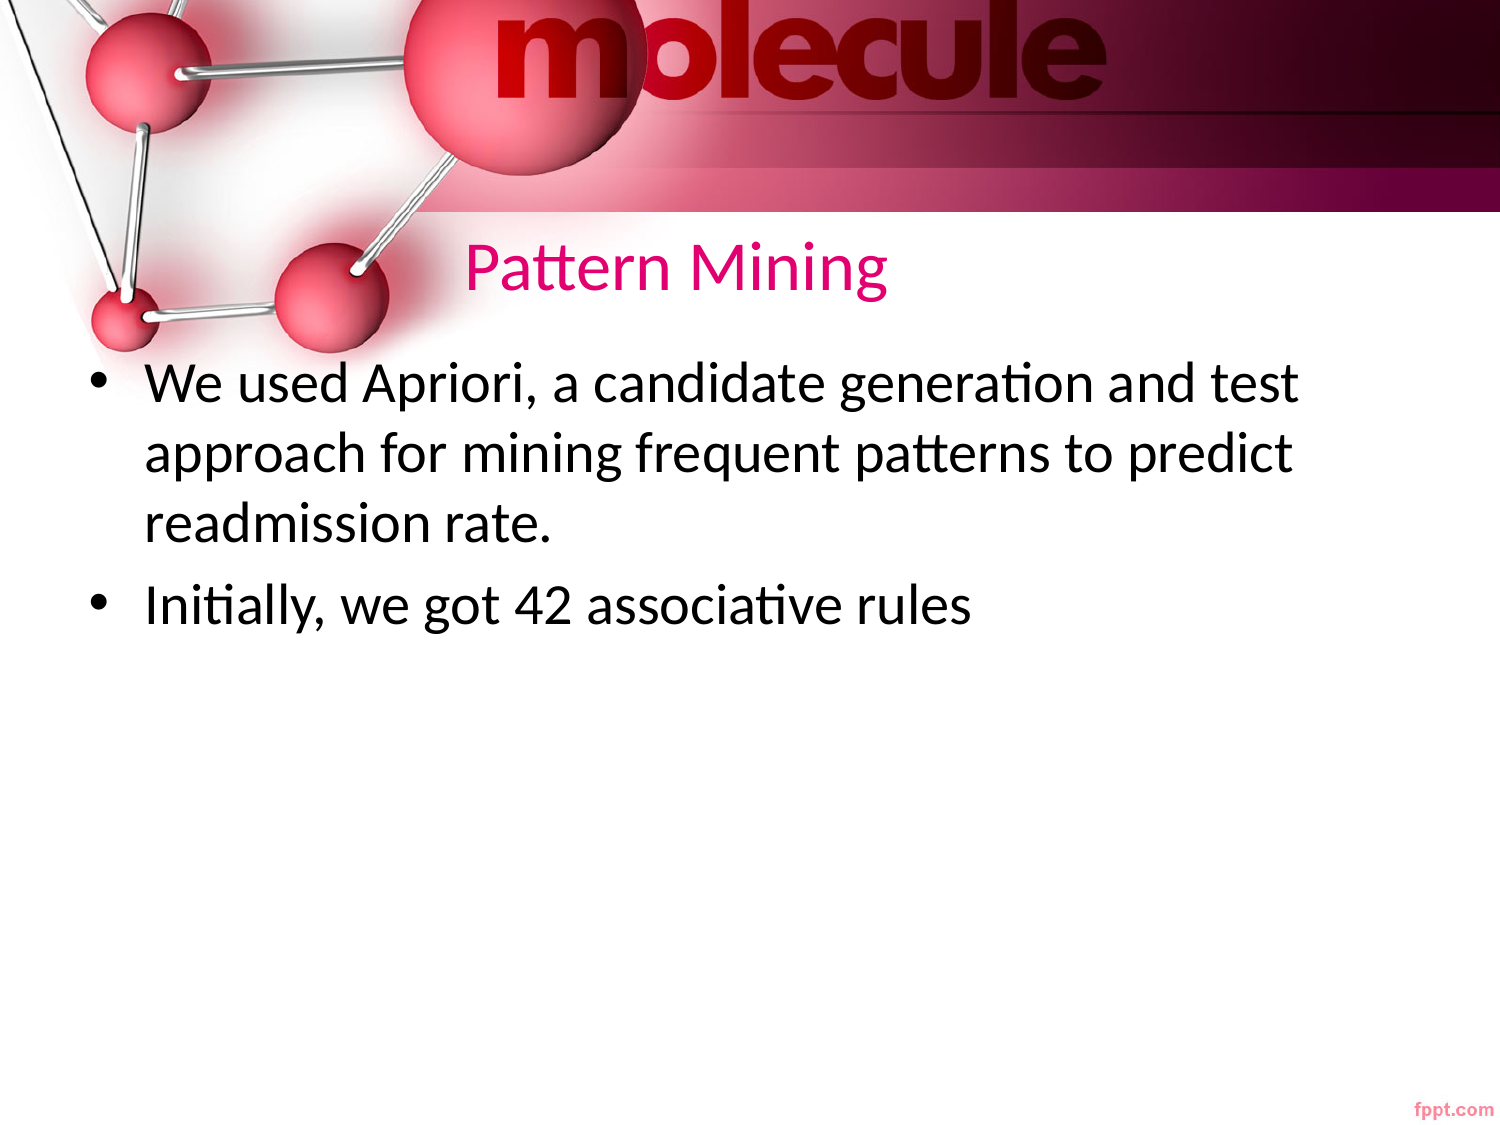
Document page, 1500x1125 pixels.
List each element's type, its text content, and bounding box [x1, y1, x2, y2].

picture [0, 0, 1500, 1125]
title Pattern Mining [449, 211, 1500, 312]
list We used Apriori, a candidate generation and test approach for mining frequent patterns to predict readmission rate. Initially, we got 42 associative rules [73, 337, 1427, 1014]
